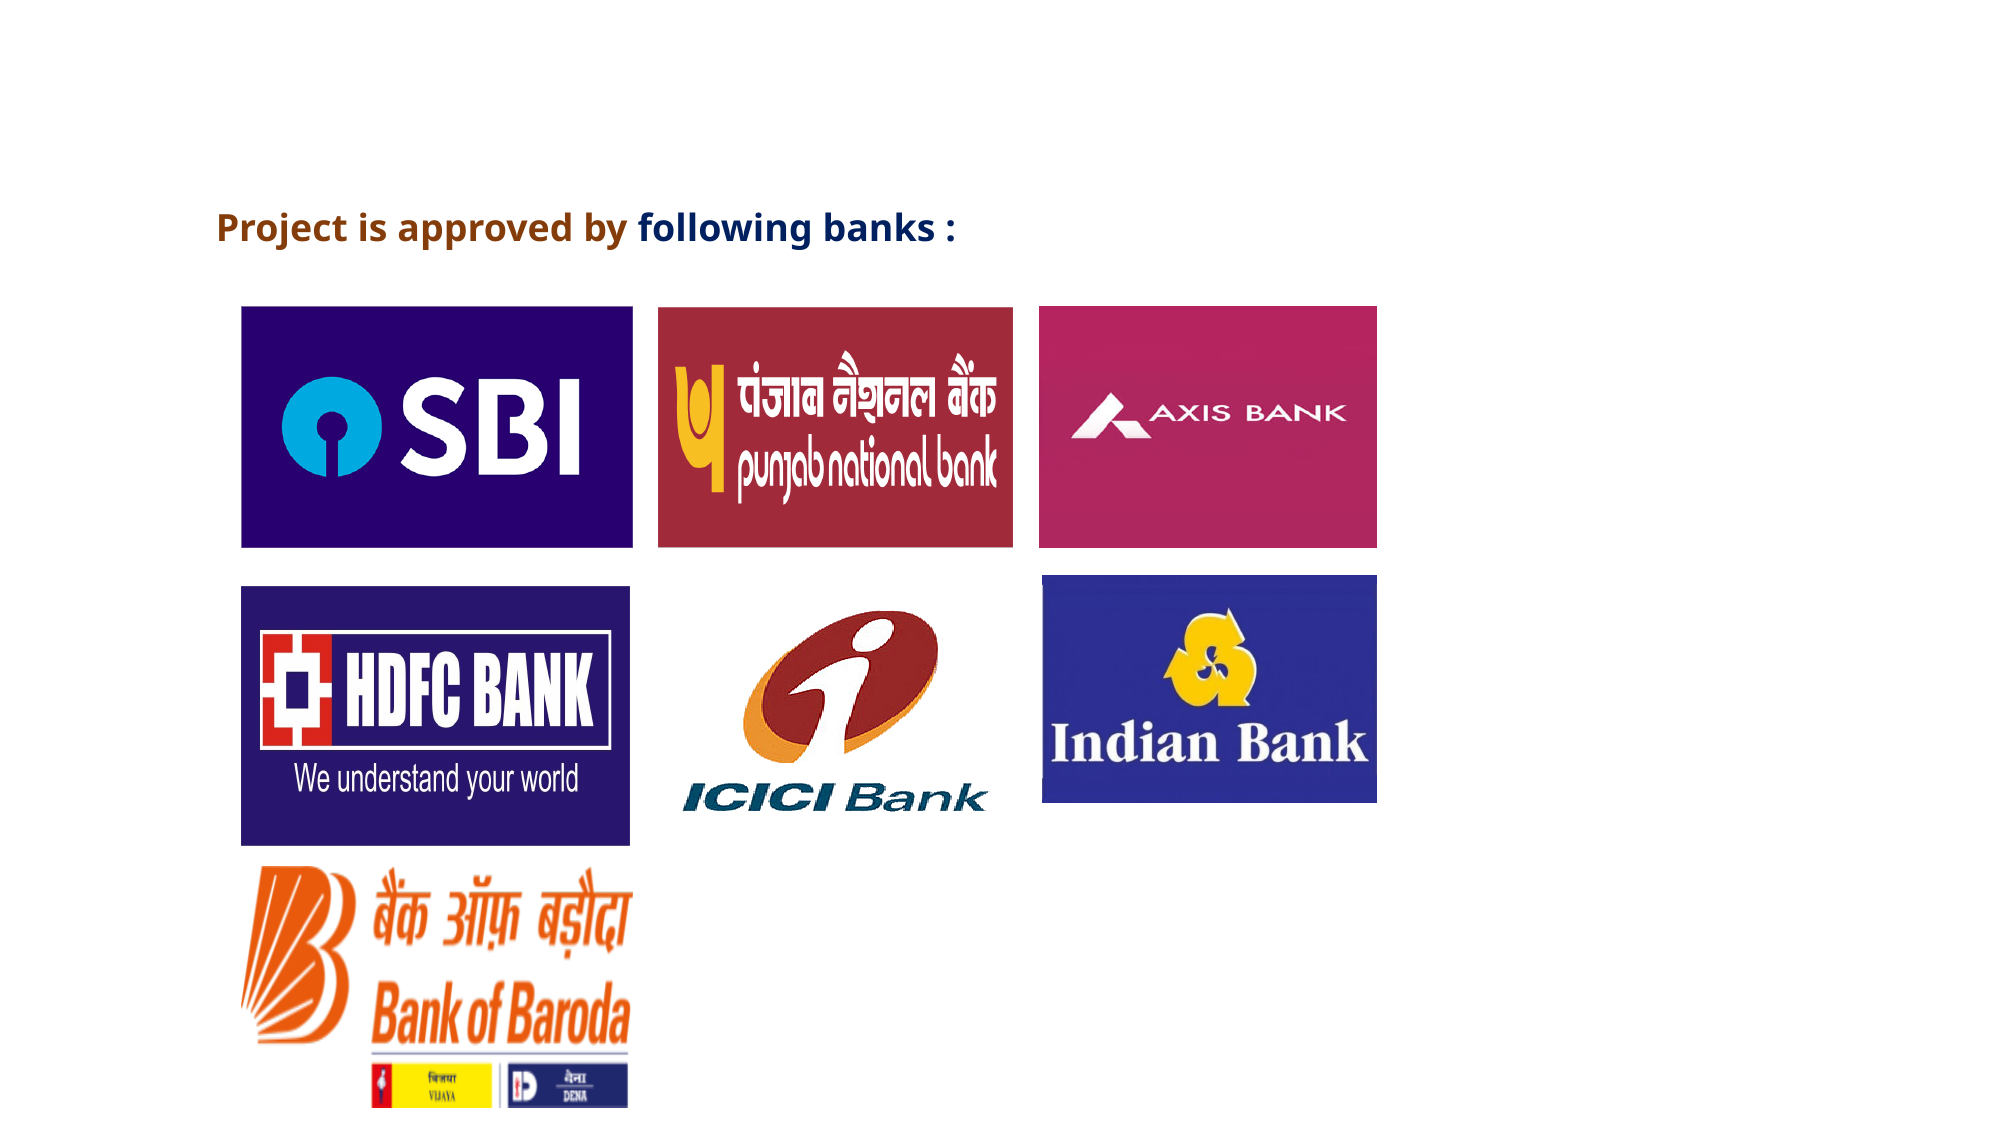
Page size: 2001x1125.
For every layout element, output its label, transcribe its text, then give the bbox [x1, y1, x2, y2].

picture [1038, 306, 1377, 548]
picture [658, 306, 1013, 548]
text_box Project is approved by following banks : [201, 196, 972, 256]
picture [241, 306, 633, 548]
picture [241, 586, 630, 846]
picture [658, 586, 1013, 848]
picture [1042, 575, 1377, 803]
picture [241, 866, 633, 1108]
